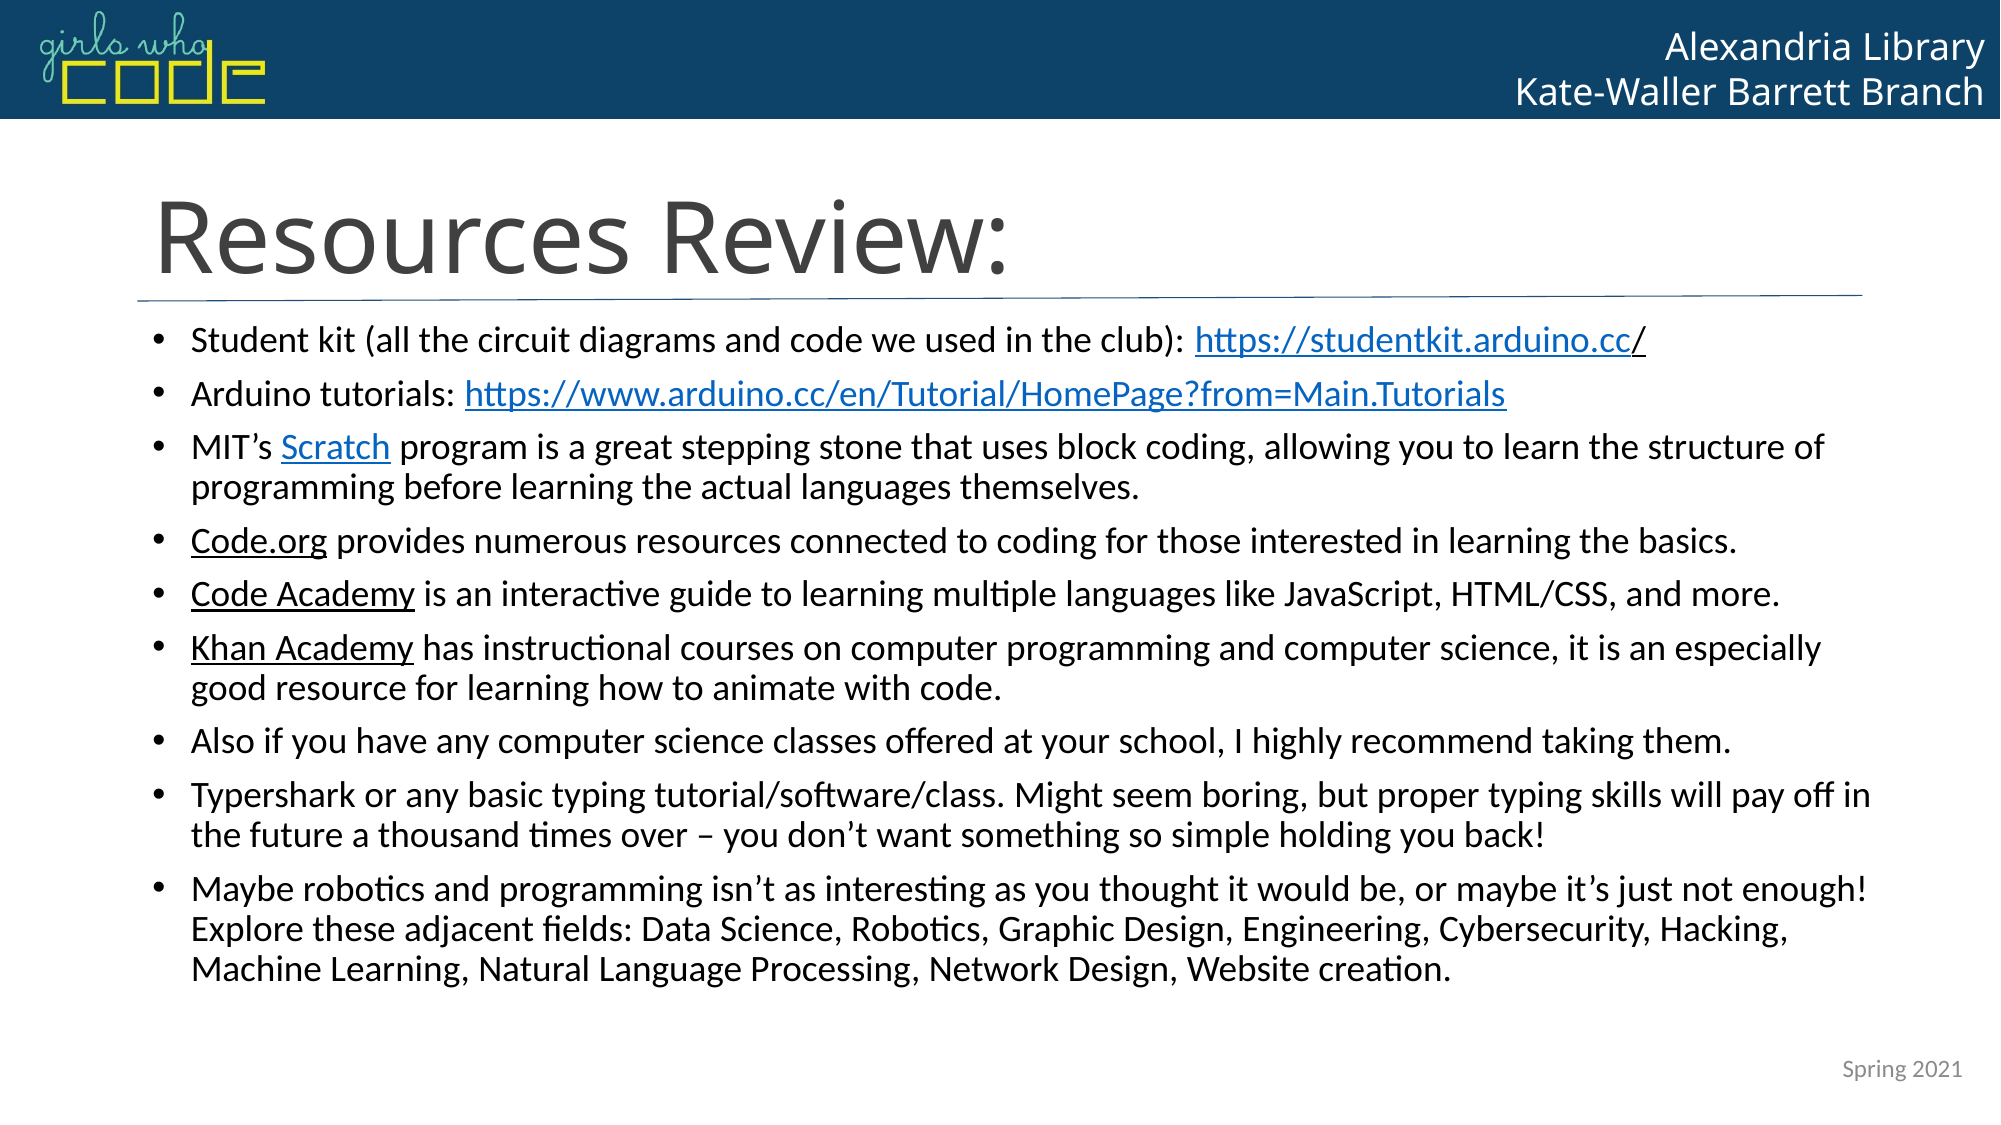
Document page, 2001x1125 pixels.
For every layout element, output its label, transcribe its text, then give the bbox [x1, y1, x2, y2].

title Resources Review: [137, 177, 1863, 295]
list Student kit (all the circuit diagrams and code we used in the club): https://studentkit.arduino.cc/ Arduino tutorials: https://www.arduino.cc/en/Tutorial/HomePage?from=Main.Tutorials MIT’s Scratch program is a great stepping stone that uses block coding, allowing you to learn the structure of programming before learning the actual languages themselves. Code.org provides numerous resources connected to coding for those interested in learning the basics. Code Academy is an interactive guide to learning multiple languages like JavaScript, HTML/CSS, and more. Khan Academy has instructional courses on computer programming and computer science, it is an especially good resource for learning how to animate with code. Also if you have any computer science classes offered at your school, I highly recommend taking them. Typershark or any basic typing tutorial/software/class. Might seem boring, but proper typing skills will pay off in the future a thousand times over – you don’t want something so simple holding you back! Maybe robotics and programming isn’t as interesting as you thought it would be, or maybe it’s just not enough! Explore these adjacent fields: Data Science, Robotics, Graphic Design, Engineering, Cybersecurity, Hacking, Machine Learning, Natural Language Processing, Network Design, Website creation. [137, 312, 1900, 1014]
picture [0, 0, 2000, 119]
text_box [137, 295, 1863, 301]
slide_number Spring 2021 [1528, 1037, 1979, 1098]
